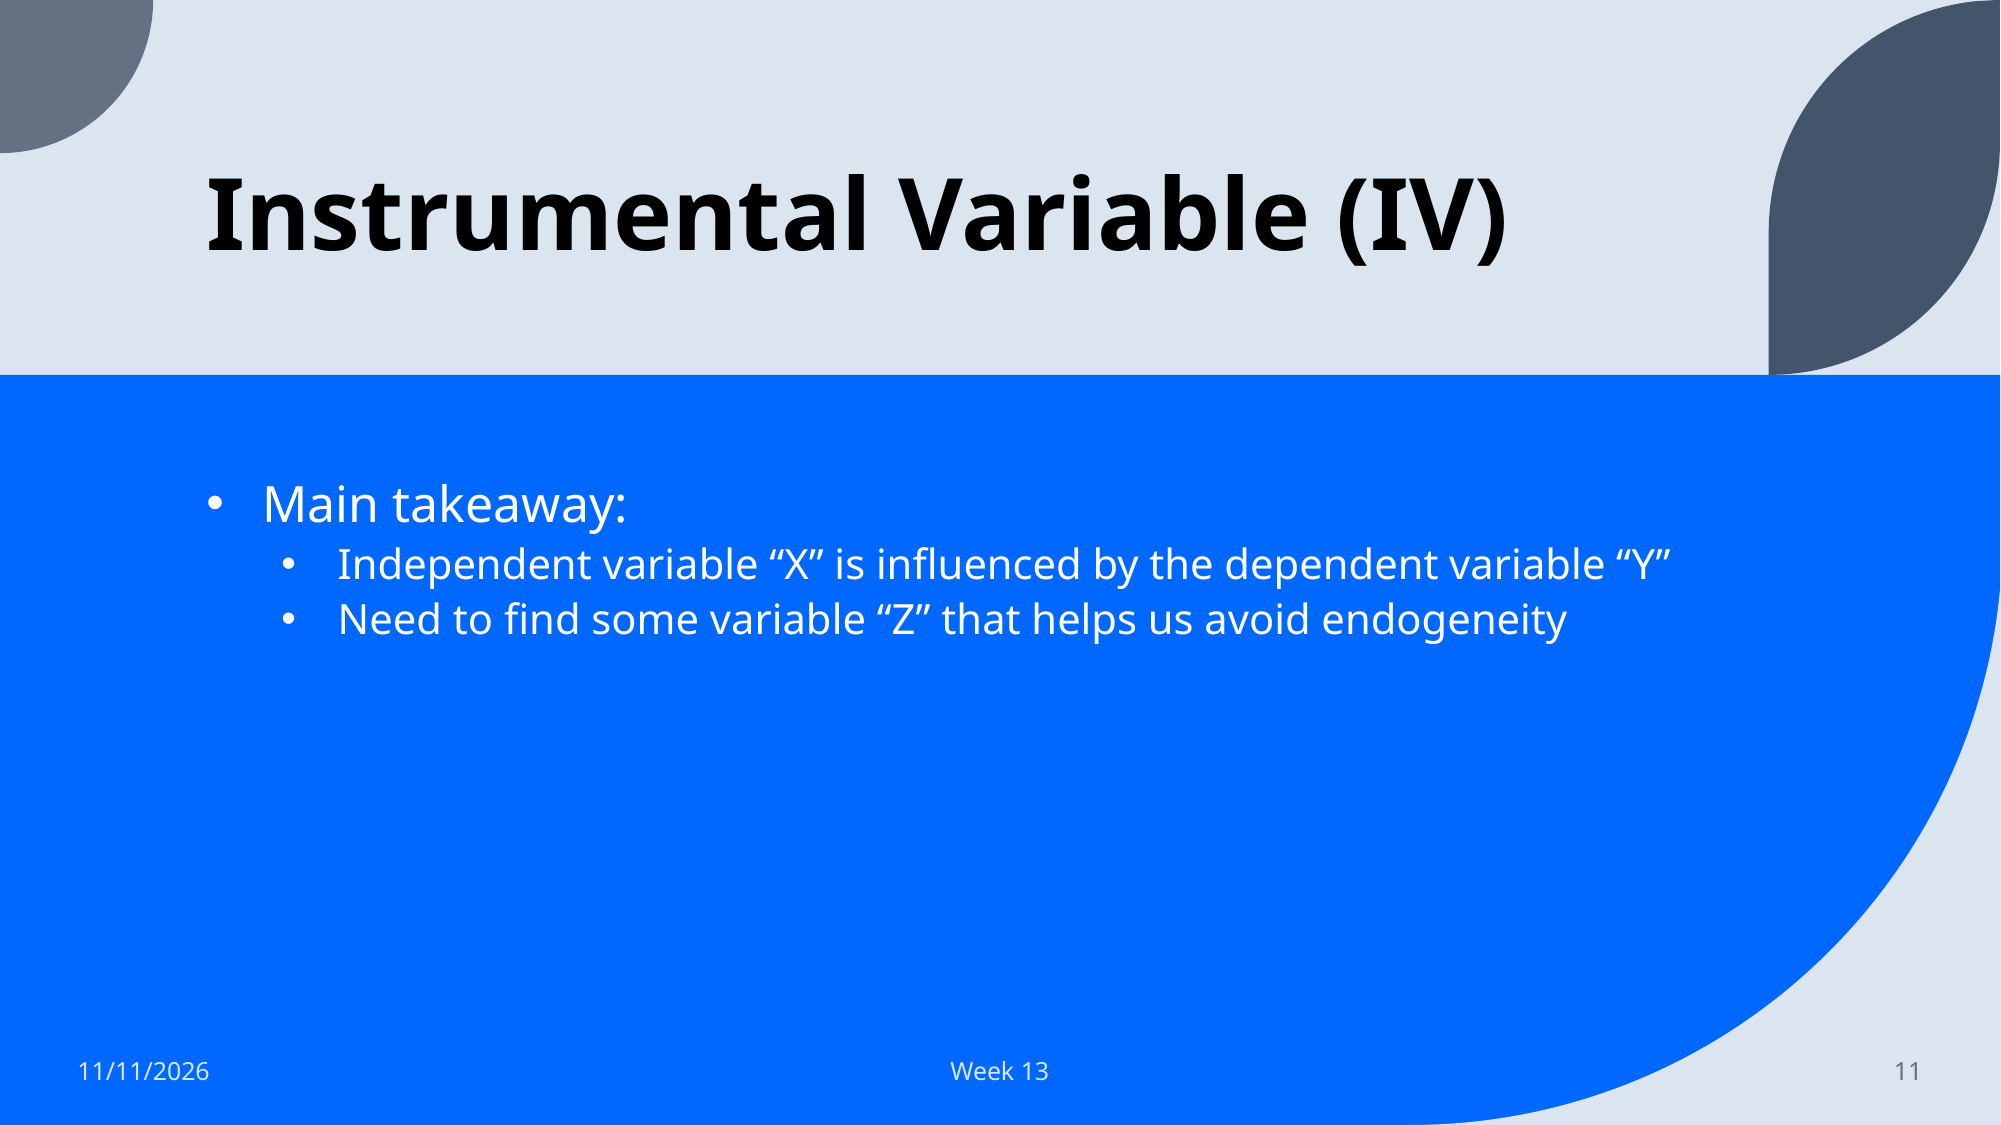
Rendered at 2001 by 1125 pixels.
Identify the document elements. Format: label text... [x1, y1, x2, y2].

footer Week 13 [662, 1042, 1338, 1103]
title Instrumental Variable (IV) [191, 62, 1796, 280]
list Main takeaway: Independent variable “X” is influenced by the dependent variable “Y” Need to find some variable “Z” that helps us avoid endogeneity [191, 435, 1796, 999]
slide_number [62, 1042, 513, 1103]
slide_number 11 [1674, 1042, 1938, 1103]
